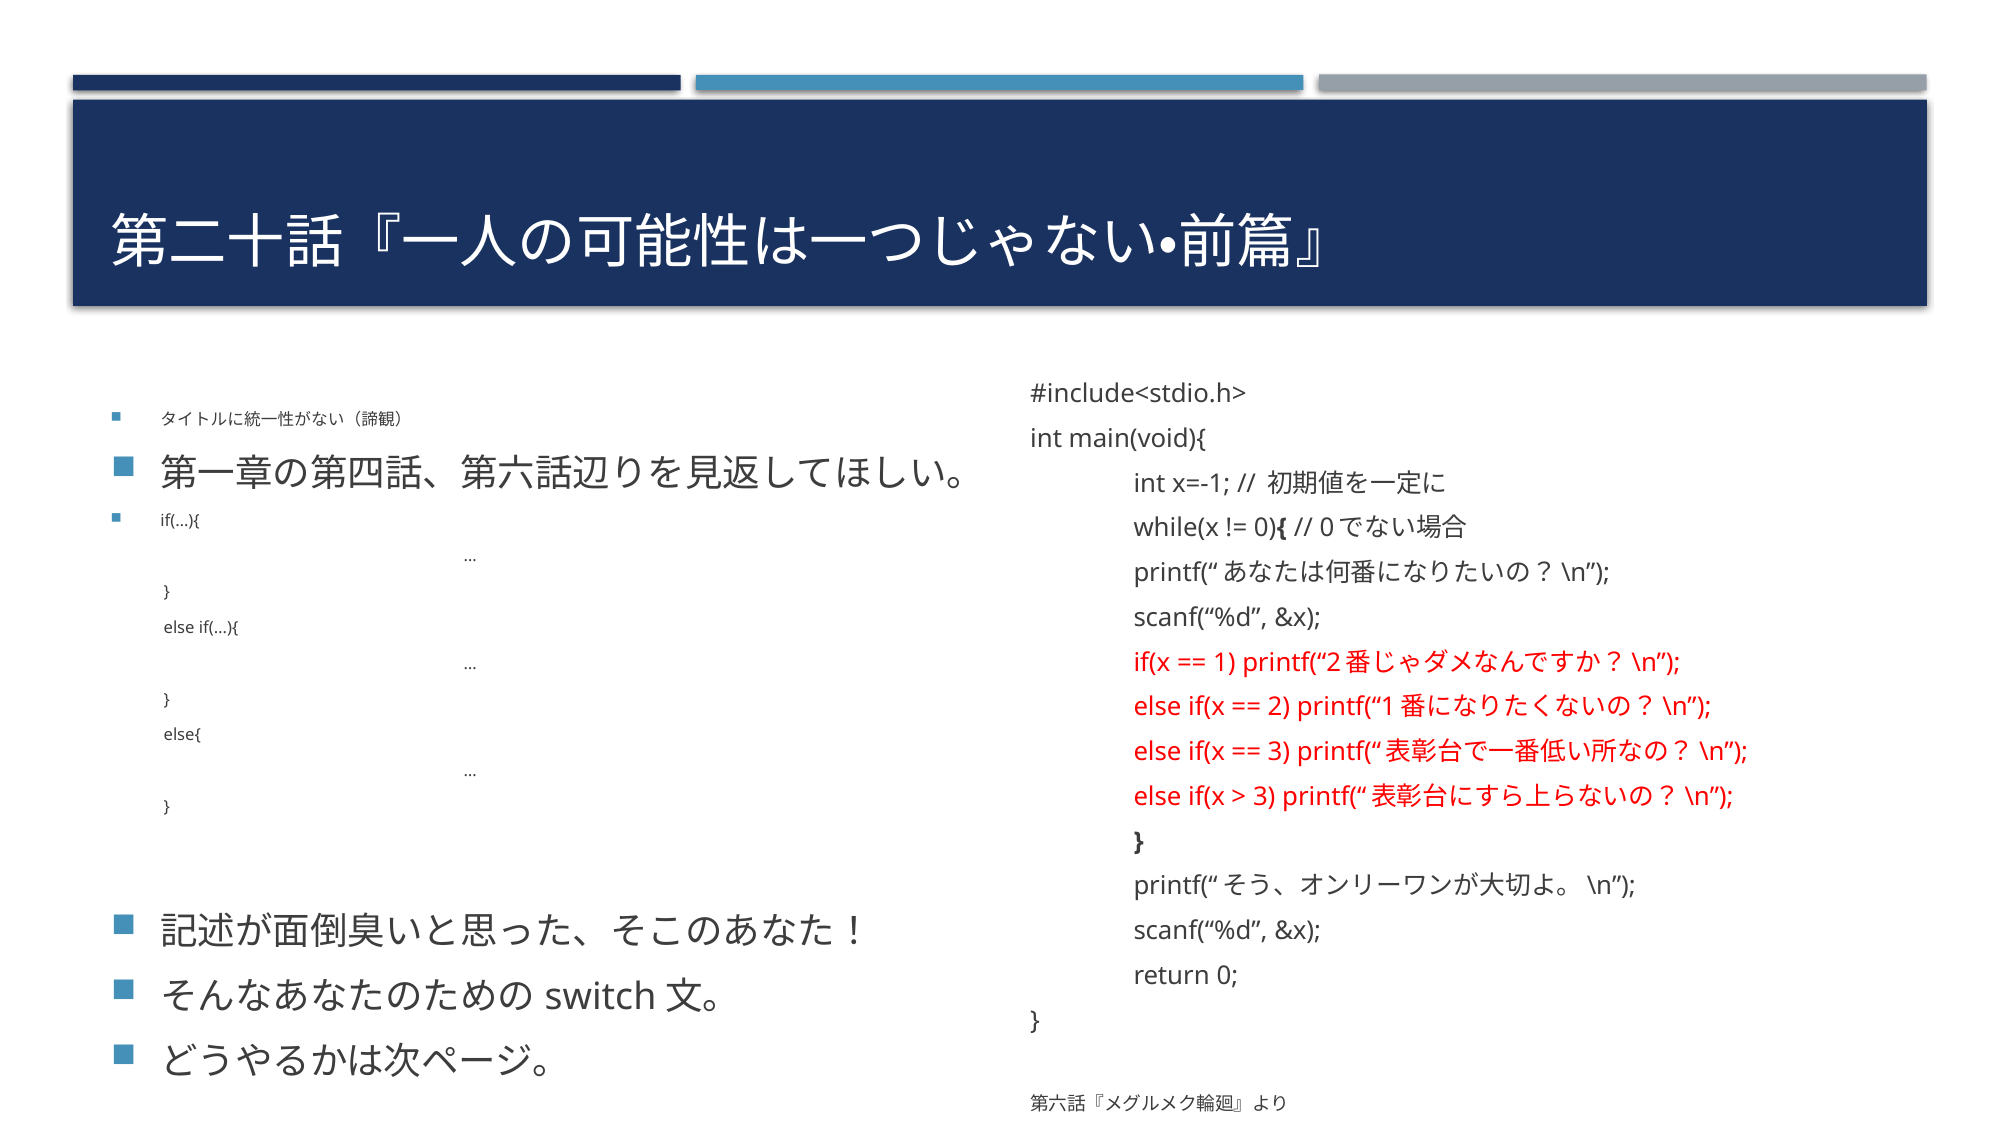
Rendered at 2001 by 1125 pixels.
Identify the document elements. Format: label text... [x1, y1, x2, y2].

list #include<stdio.h> int main(void){ int x=-1; // 初期値を一定に while(x != 0){ // 0でない場合 printf(“あなたは何番になりたいの？\n”); scanf(“%d”, &x); if(x == 1) printf(“2番じゃダメなんですか？\n”); else if(x == 2) printf(“1番になりたくないの？\n”); else if(x == 3) printf(“表彰台で一番低い所なの？\n”); else if(x > 3) printf(“表彰台にすら上らないの？\n”); } printf(“そう、オンリーワンが大切よ。\n”); scanf(“%d”, &x); return 0; } 第六話『メグルメク輪廻』より [1015, 365, 1905, 1125]
list タイトルに統一性がない（諦観） 第一章の第四話、第六話辺りを見返してほしい。 if(…){ … } else if(…){ … } else{ … } 記述が面倒臭いと思った、そこのあなた！ そんなあなたのためのswitch文。 どうやるかは次ページ。 [95, 365, 985, 1125]
title 第二十話『一人の可能性は一つじゃない・前篇』 [95, 119, 1905, 282]
